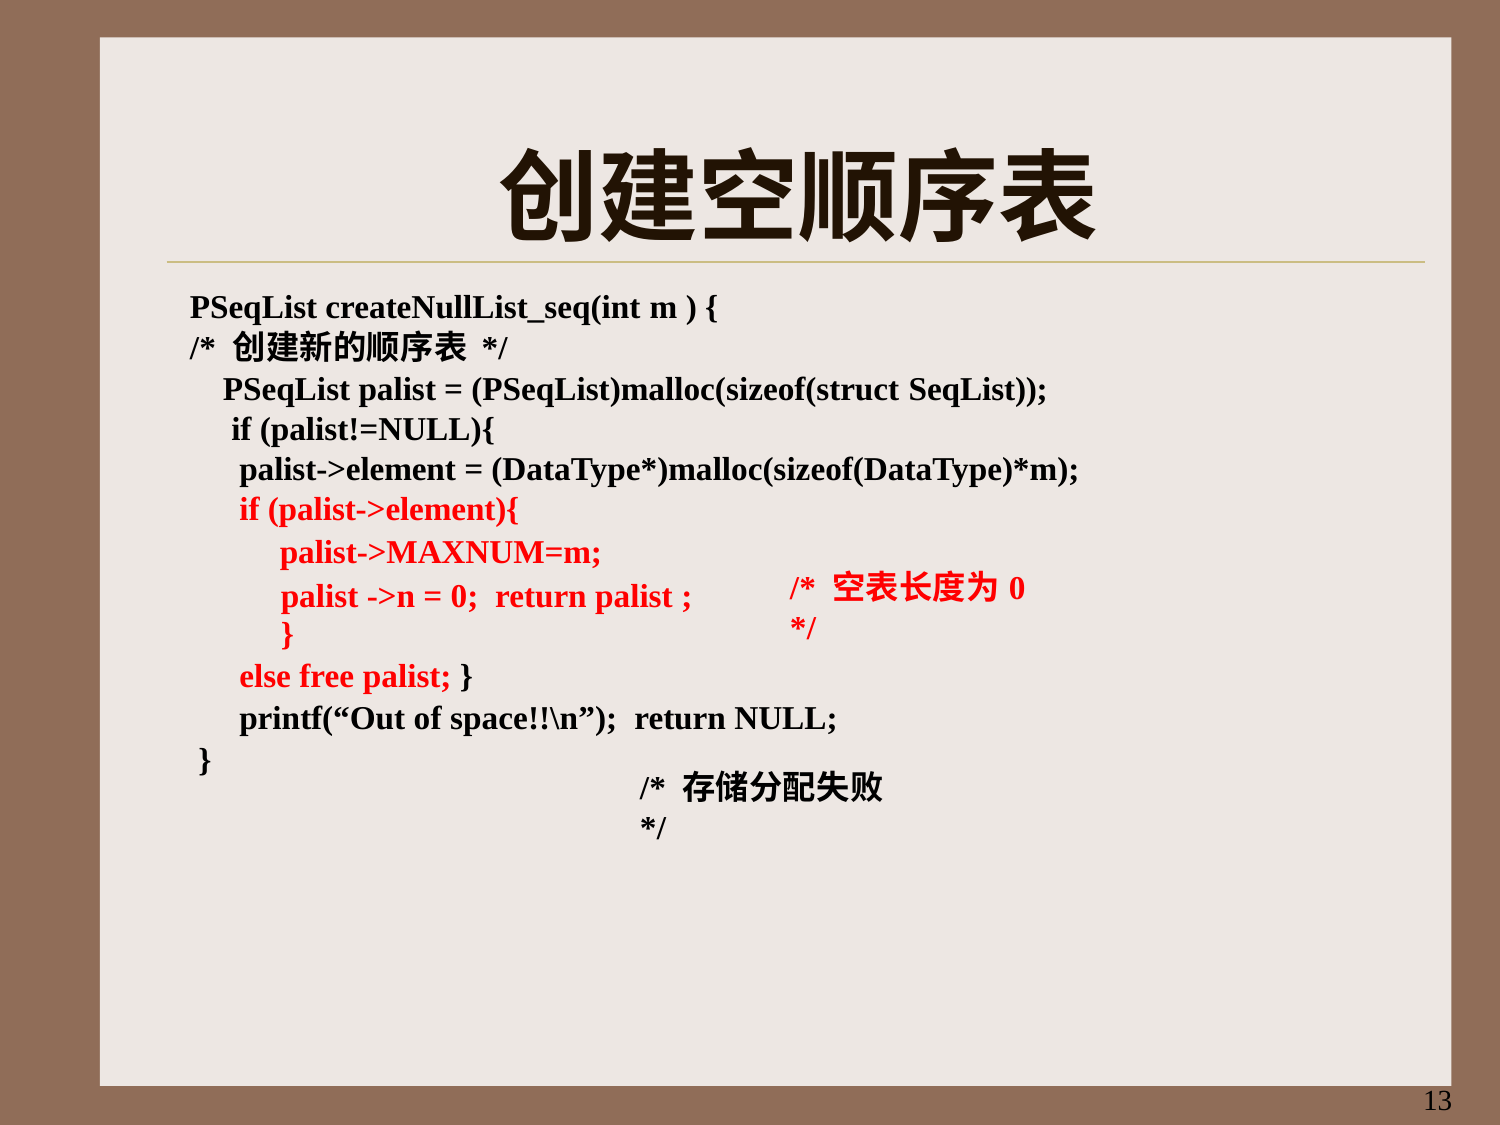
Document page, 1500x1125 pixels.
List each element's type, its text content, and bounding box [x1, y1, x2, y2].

text_box /* 存储分配失败*/ [637, 763, 913, 846]
text_box /* 空表长度为0 */ [787, 563, 1046, 646]
slide_number 13 [1413, 1082, 1457, 1125]
text_box PSeqList createNullList_seq(int m ) { /* 创建新的顺序表*/ PSeqList palist = (PSeqList)malloc(sizeof(struct SeqList)); if (palist!=NULL){ palist->element = (DataType*)malloc(sizeof(DataType)*m); if (palist->element){ palist->MAXNUM=m; palist ->n = 0; return palist ; } else free palist; } printf(“Out of space!!\n”); return NULL; } [187, 283, 1094, 818]
title 创建空顺序表 [396, 131, 1104, 322]
text_box [462, 715, 688, 800]
